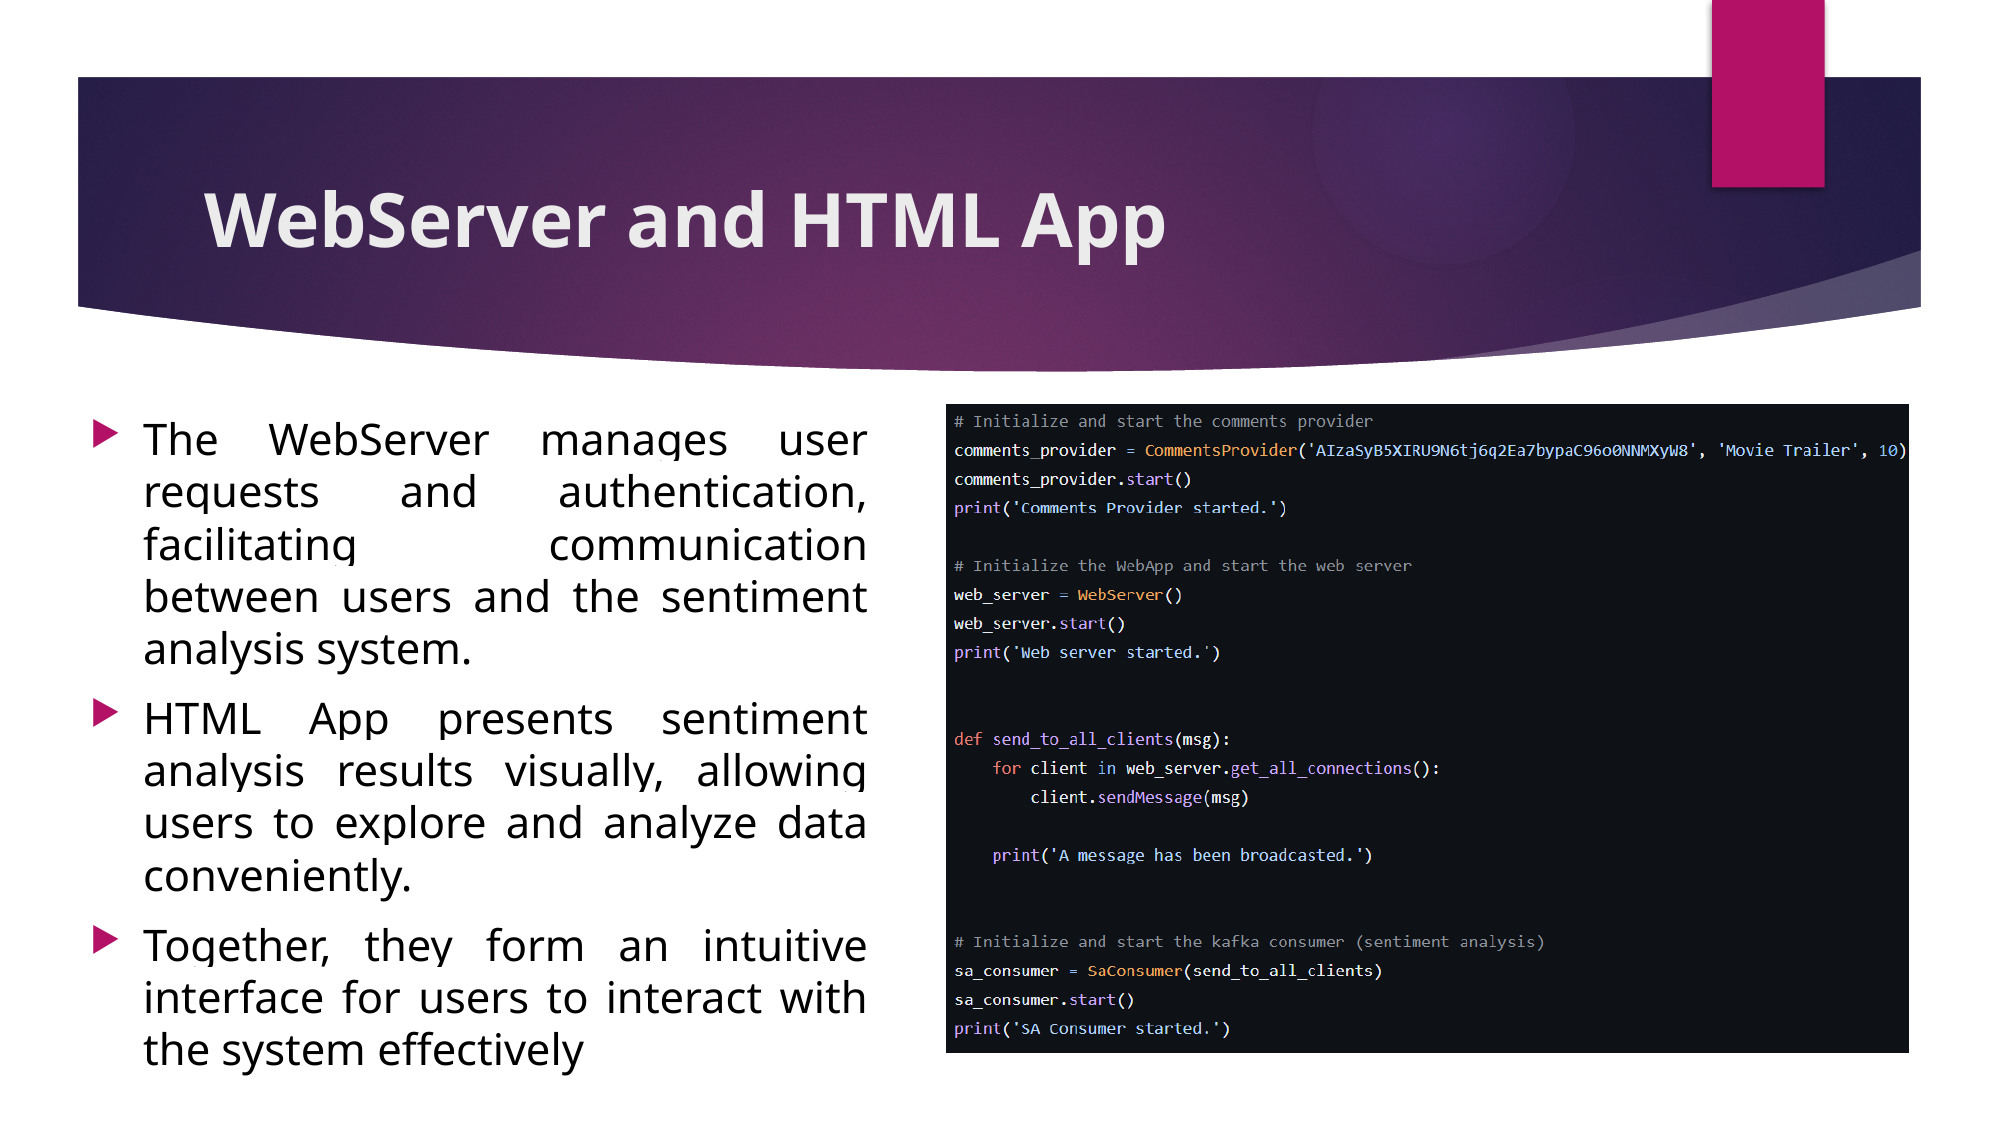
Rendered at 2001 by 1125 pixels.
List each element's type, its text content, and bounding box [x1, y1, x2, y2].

title WebServer and HTML App [189, 159, 1627, 276]
list The WebServer manages user requests and authentication, facilitating communication between users and the sentiment analysis system. HTML App presents sentiment analysis results visually, allowing users to explore and analyze data conveniently. Together, they form an intuitive interface for users to interact with the system effectively [75, 404, 884, 1090]
picture [945, 404, 1910, 1053]
